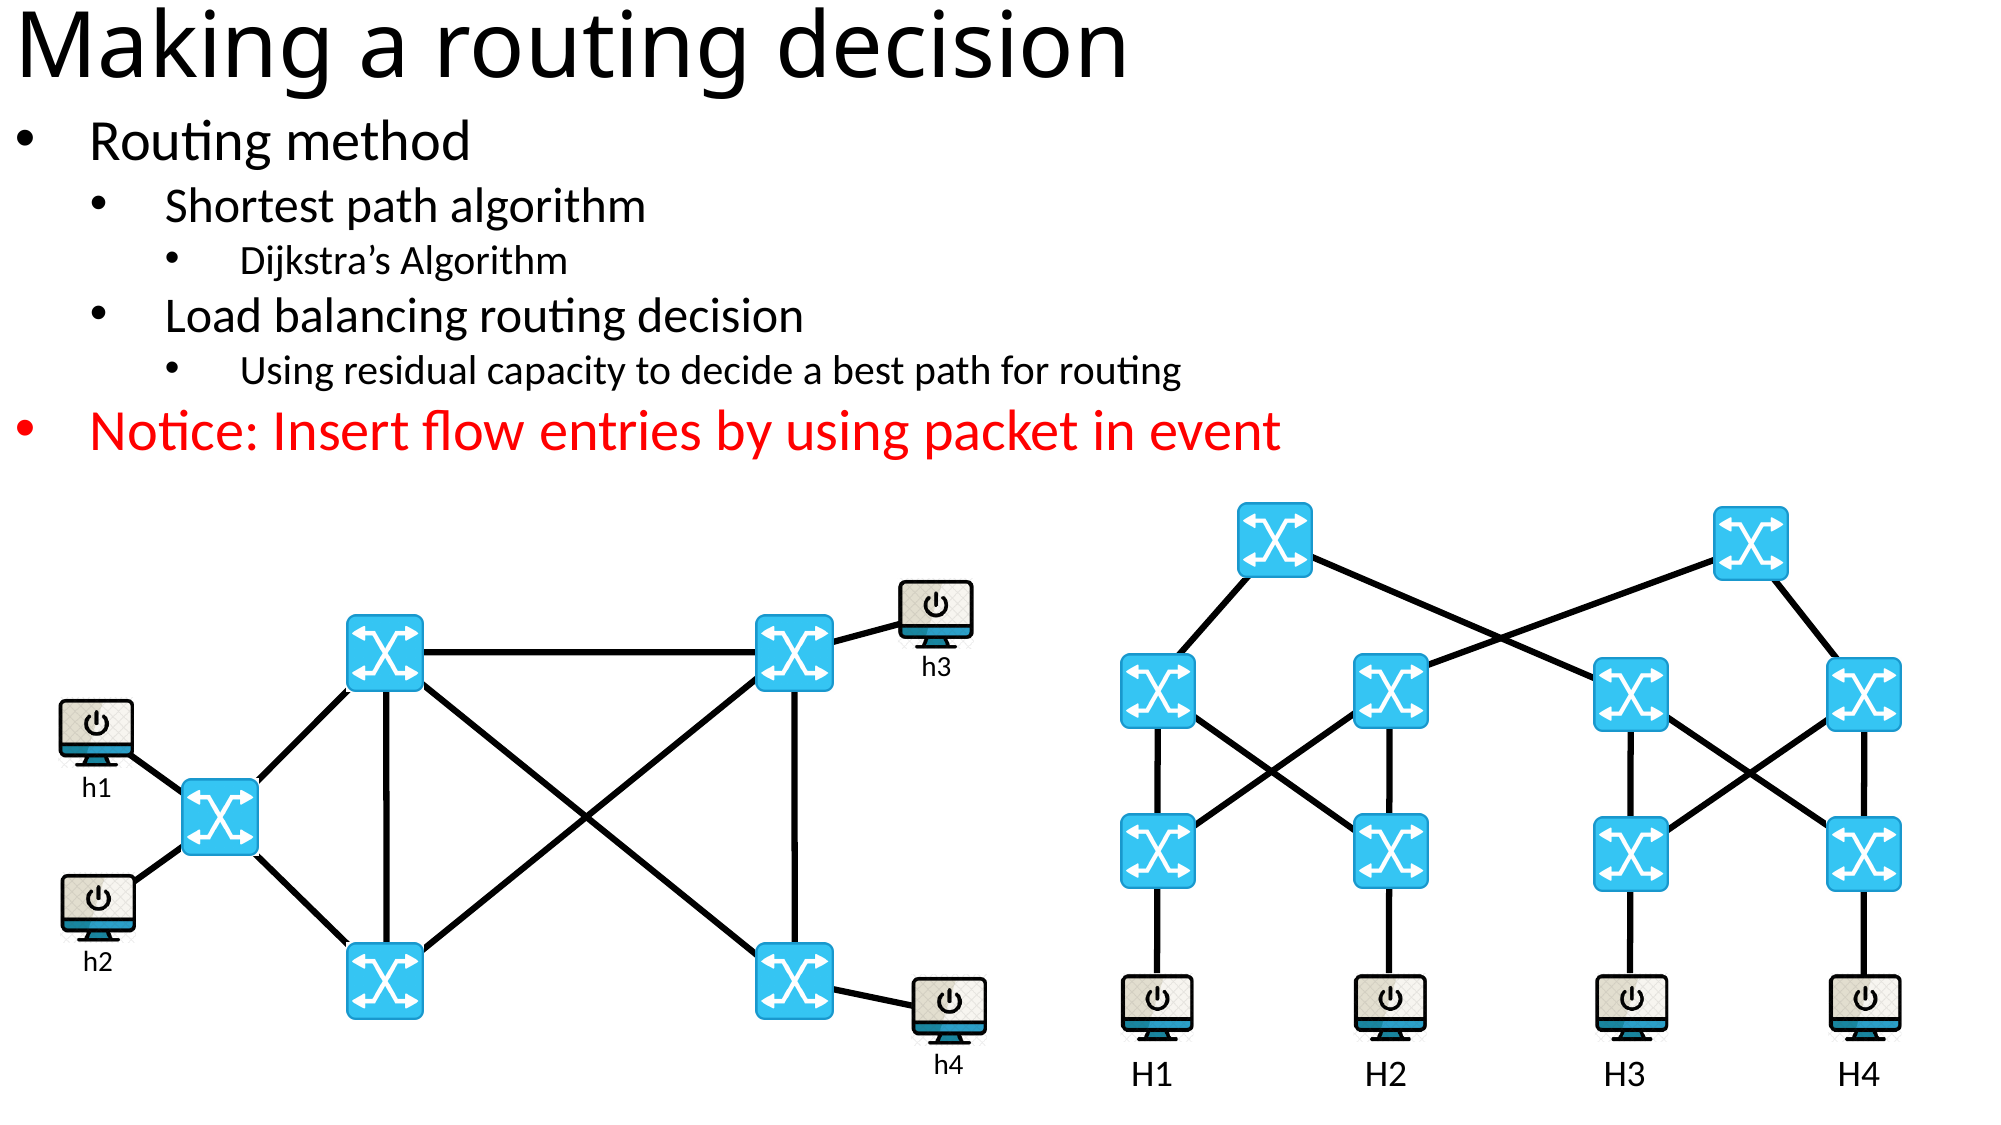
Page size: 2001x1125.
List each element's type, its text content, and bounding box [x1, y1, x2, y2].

text_box H3 [1588, 1041, 1671, 1102]
text_box [1672, 719, 1822, 823]
text_box h4 [916, 1055, 981, 1123]
text_box h3 [904, 658, 968, 725]
text_box [139, 760, 175, 789]
picture [1353, 972, 1428, 1042]
text_box [1433, 561, 1707, 664]
picture [1353, 813, 1429, 889]
picture [755, 613, 834, 692]
picture [57, 696, 135, 768]
text_box H1 [1116, 1044, 1198, 1102]
picture [910, 974, 988, 1046]
picture [755, 942, 834, 1021]
text_box [838, 989, 905, 1005]
text_box H4 [1822, 1043, 1905, 1102]
text_box h1 [62, 776, 131, 811]
text_box [838, 625, 892, 642]
picture [346, 942, 425, 1021]
picture [1594, 972, 1669, 1042]
text_box [140, 851, 175, 878]
text_box [429, 688, 586, 817]
picture [1120, 653, 1196, 729]
picture [1120, 972, 1195, 1042]
picture [1353, 653, 1429, 729]
picture [1826, 816, 1902, 892]
picture [1593, 656, 1669, 733]
text_box H2 [1350, 1045, 1432, 1102]
text_box Making a routing decision [0, 0, 1725, 95]
picture [897, 578, 975, 649]
picture [1237, 502, 1314, 578]
picture [1827, 972, 1902, 1042]
text_box [1272, 772, 1348, 827]
text_box [587, 817, 750, 951]
text_box [1501, 638, 1588, 677]
picture [180, 778, 259, 856]
text_box Routing method Shortest path algorithm Dijkstra’s Algorithm Load balancing routing decision Using residual capacity to decide a best path for routing Notice: Insert flow entries by using packet in event [0, 95, 2000, 1125]
text_box h2 [63, 951, 133, 985]
text_box [1750, 723, 1821, 773]
picture [1593, 816, 1669, 892]
text_box [1318, 558, 1501, 638]
picture [1120, 813, 1196, 889]
picture [1826, 656, 1902, 733]
text_box [1780, 589, 1835, 655]
text_box [1672, 773, 1749, 828]
picture [346, 613, 425, 692]
text_box [1199, 719, 1271, 771]
picture [59, 871, 137, 943]
text_box [261, 859, 346, 942]
text_box [1199, 716, 1348, 824]
text_box [427, 683, 750, 947]
picture [1712, 505, 1789, 582]
text_box [1180, 585, 1242, 652]
